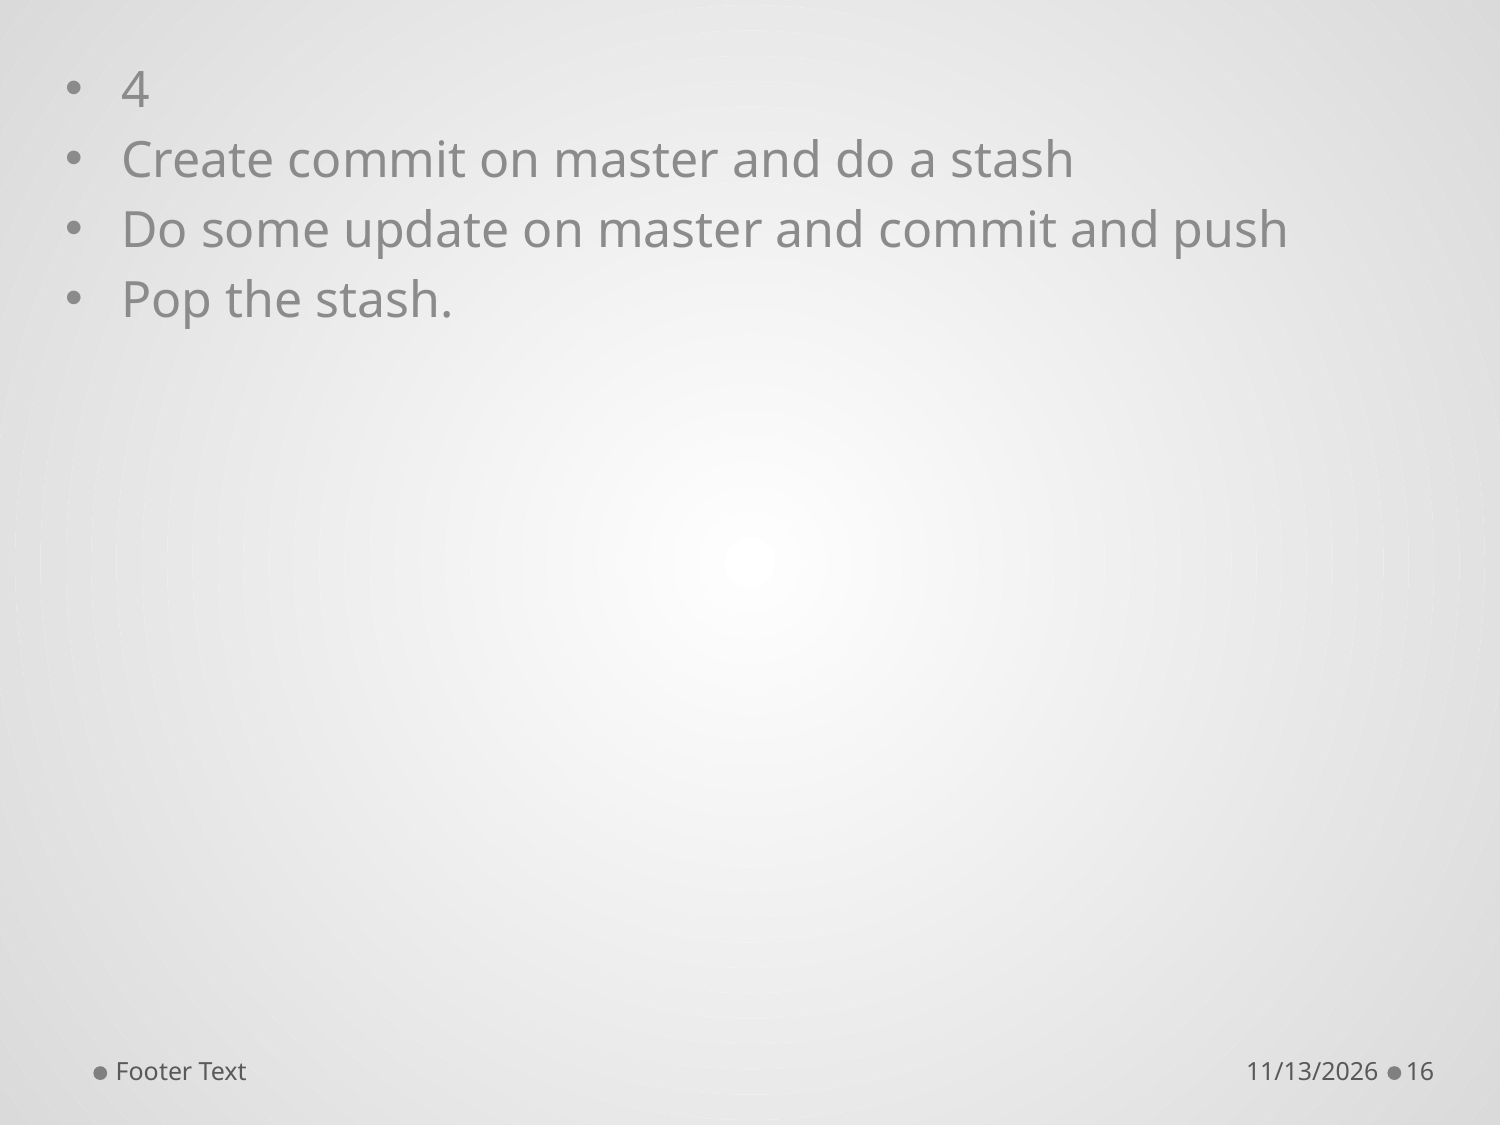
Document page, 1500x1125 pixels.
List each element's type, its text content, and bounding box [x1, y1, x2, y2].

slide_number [1043, 1042, 1386, 1103]
footer Footer Text [108, 1042, 576, 1103]
slide_number 16 [1401, 1042, 1494, 1103]
subtitle 4 Create commit on master and do a stash Do some update on master and commit and push Pop the stash. [50, 50, 1425, 888]
